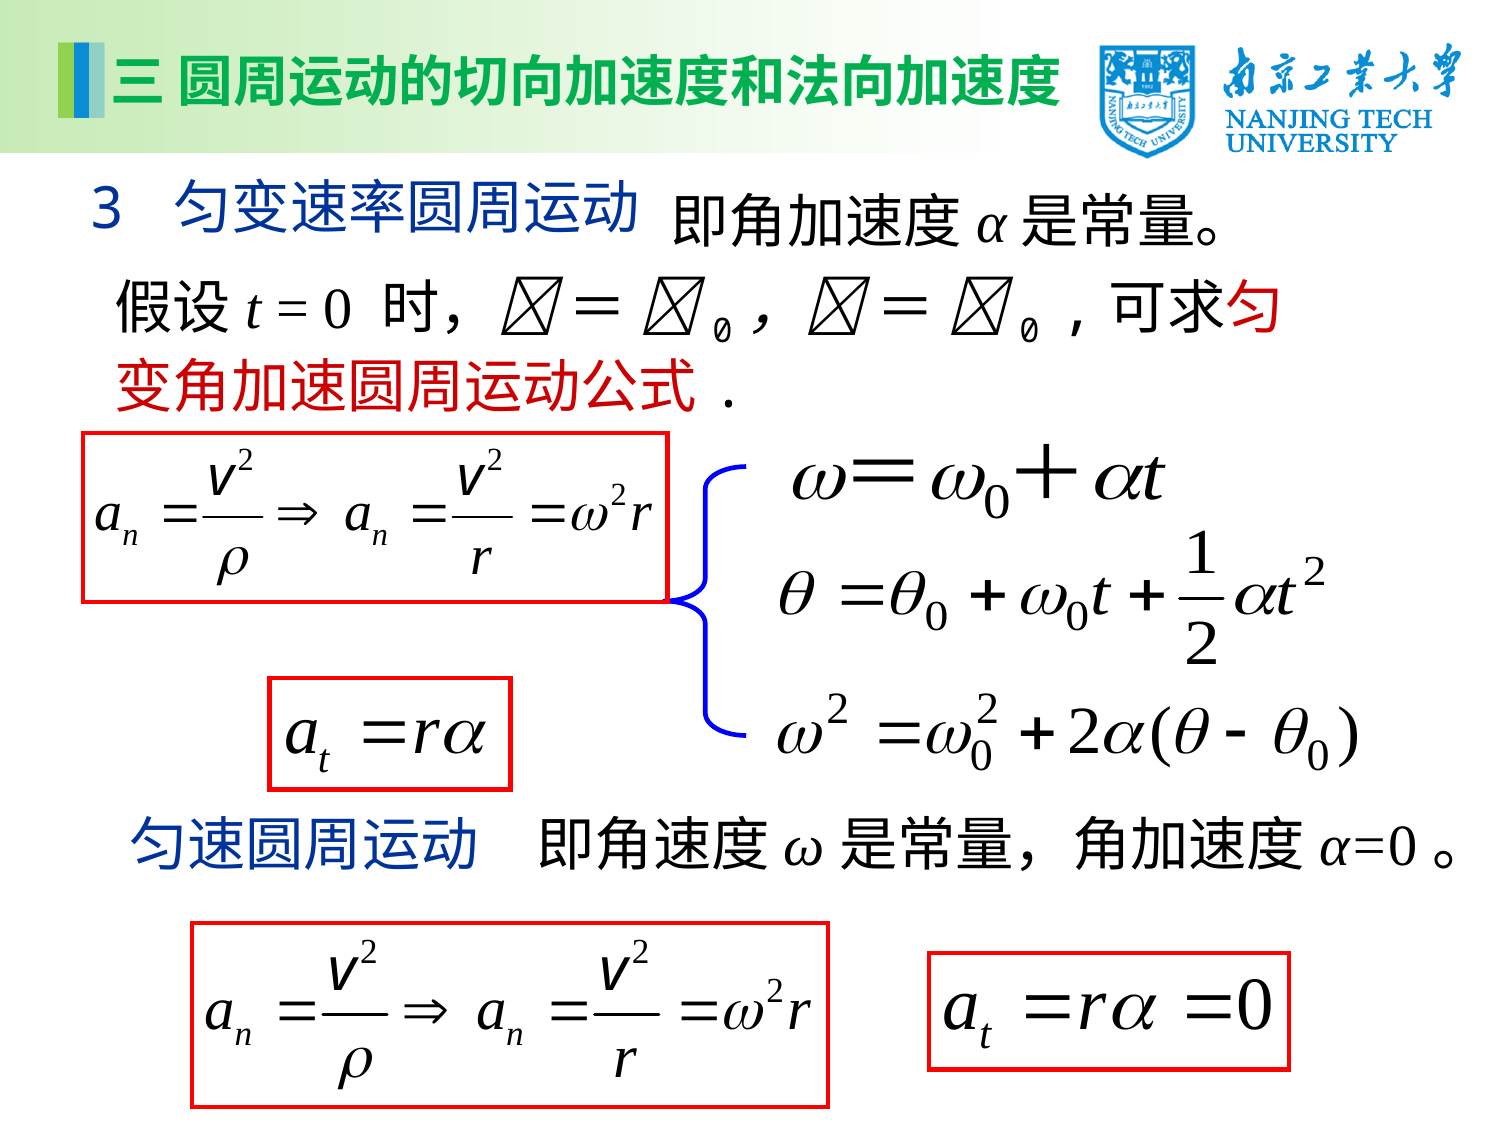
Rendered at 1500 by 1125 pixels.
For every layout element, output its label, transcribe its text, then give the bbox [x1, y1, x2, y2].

text_box 假设t = 0 时， ＝ 0， ＝ 0 ,可求匀变角加速圆周运动公式. [99, 262, 1350, 427]
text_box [271, 679, 509, 788]
text_box 3 匀变速率圆周运动 [74, 162, 1138, 248]
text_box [930, 954, 1287, 1068]
picture [0, 0, 1500, 1125]
text_box 三 圆周运动的切向加速度和法向加速度 [62, 38, 1110, 133]
text_box 即角加速度α是常量。 [656, 176, 1269, 262]
text_box 匀速圆周运动 [87, 800, 522, 885]
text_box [84, 434, 666, 601]
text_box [193, 924, 827, 1106]
text_box 即角速度ω是常量，角加速度α=0。 [522, 800, 1500, 885]
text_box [664, 424, 1401, 788]
